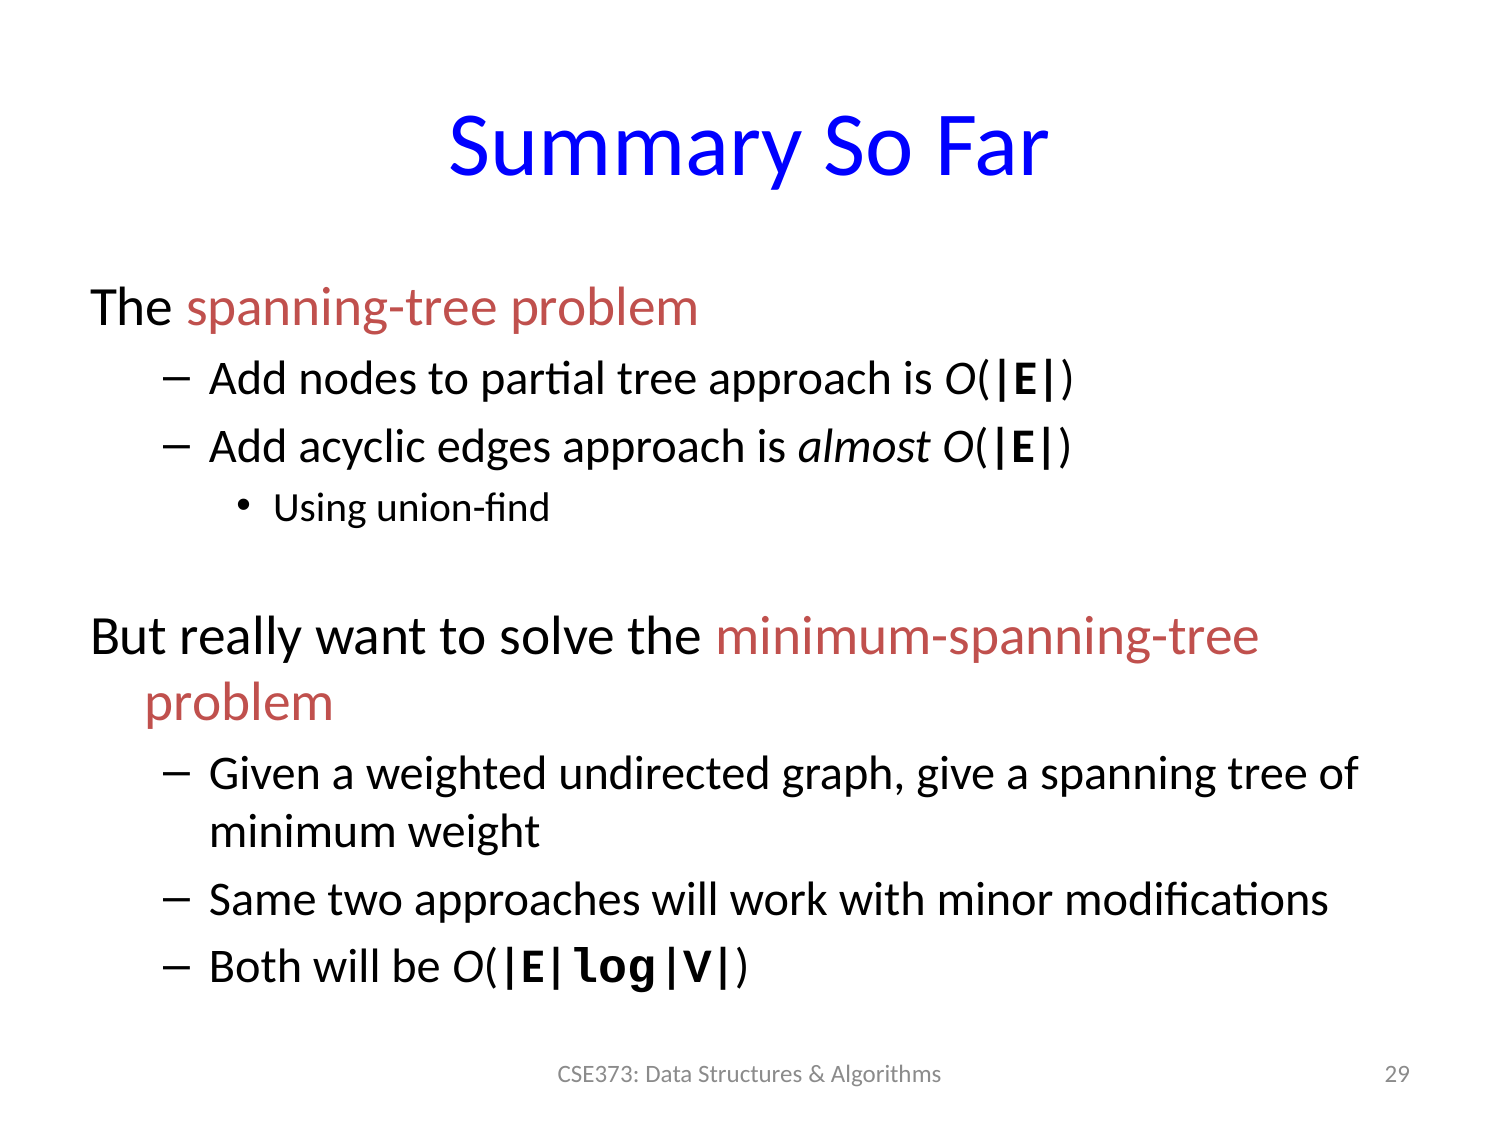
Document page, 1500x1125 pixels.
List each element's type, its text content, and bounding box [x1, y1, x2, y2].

list The spanning-tree problem Add nodes to partial tree approach is O(|E|) Add acyclic edges approach is almost O(|E|) Using union-find But really want to solve the minimum-spanning-tree problem Given a weighted undirected graph, give a spanning tree of minimum weight Same two approaches will work with minor modifications Both will be O(|E| log |V|) [75, 262, 1425, 1005]
title Summary So Far [75, 45, 1425, 233]
footer CSE373: Data Structures & Algorithms [512, 1042, 988, 1103]
slide_number 29 [1074, 1042, 1425, 1103]
